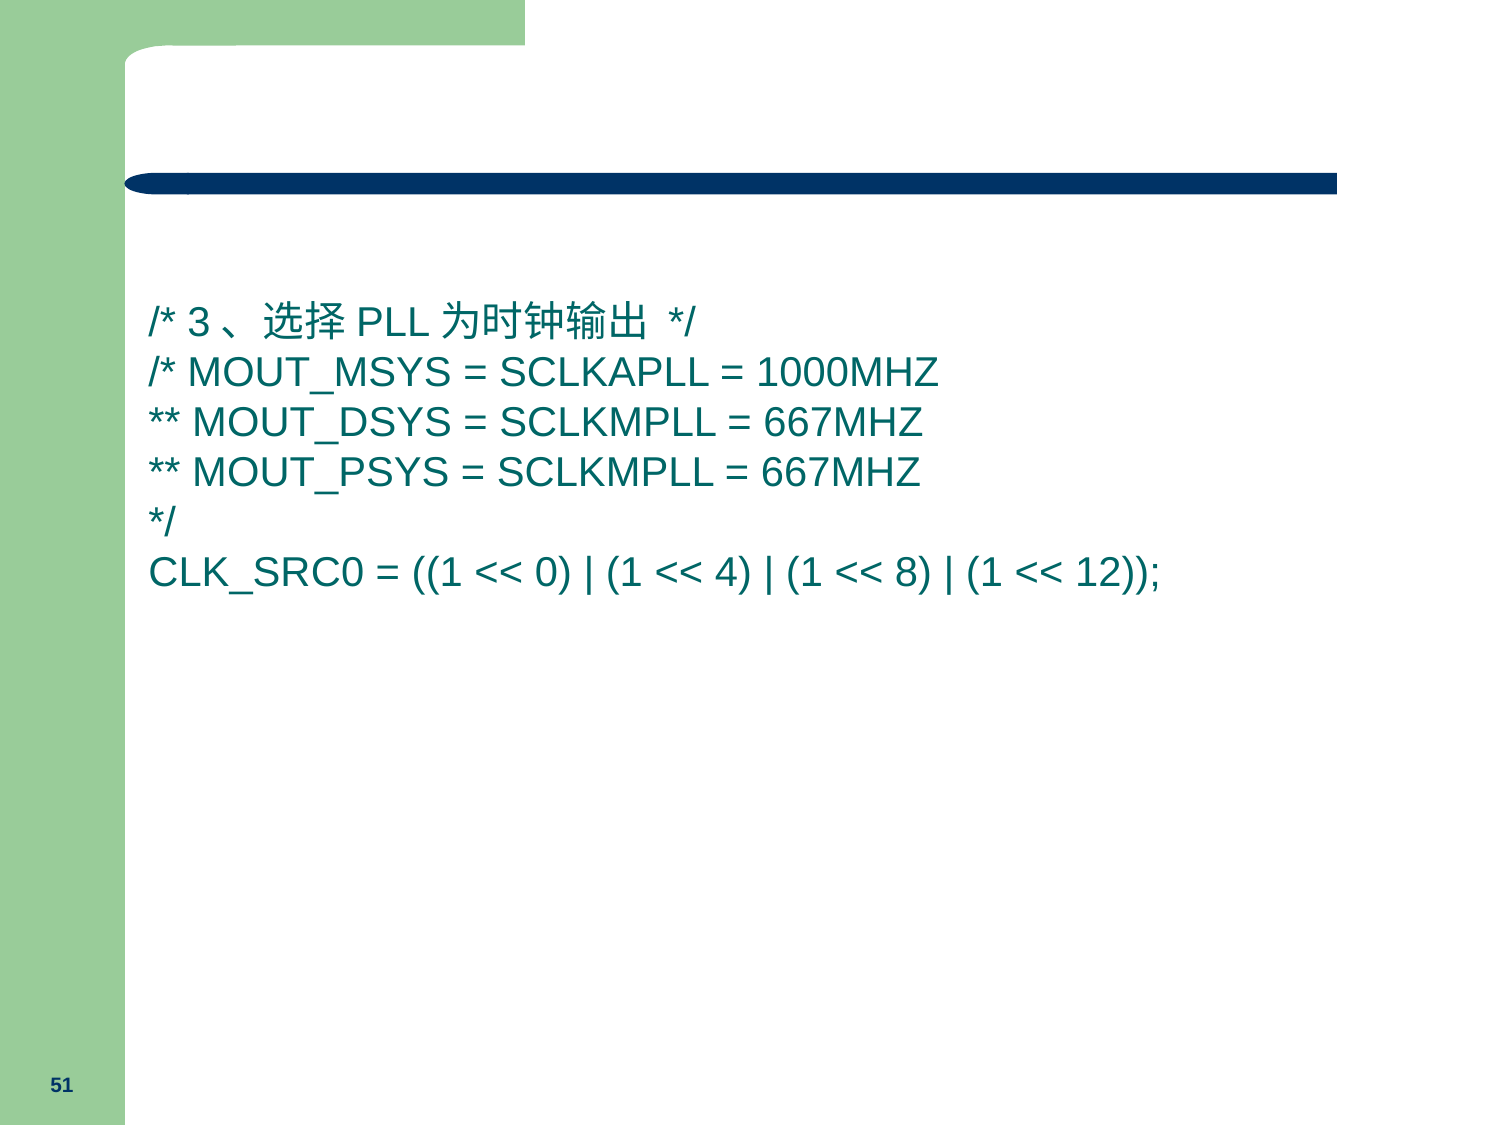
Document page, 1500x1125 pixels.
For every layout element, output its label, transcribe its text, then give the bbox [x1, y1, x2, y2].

text_box /* 3、选择PLL为时钟输出 */ /* MOUT_MSYS = SCLKAPLL = 1000MHz ** MOUT_DSYS = SCLKMPLL = 667MHz ** MOUT_PSYS = SCLKMPLL = 667MHz */ CLK_SRC0 = ((1 << 0) | (1 << 4) | (1 << 8) | (1 << 12)); [87, 287, 1475, 603]
slide_number 51 [13, 1023, 111, 1105]
